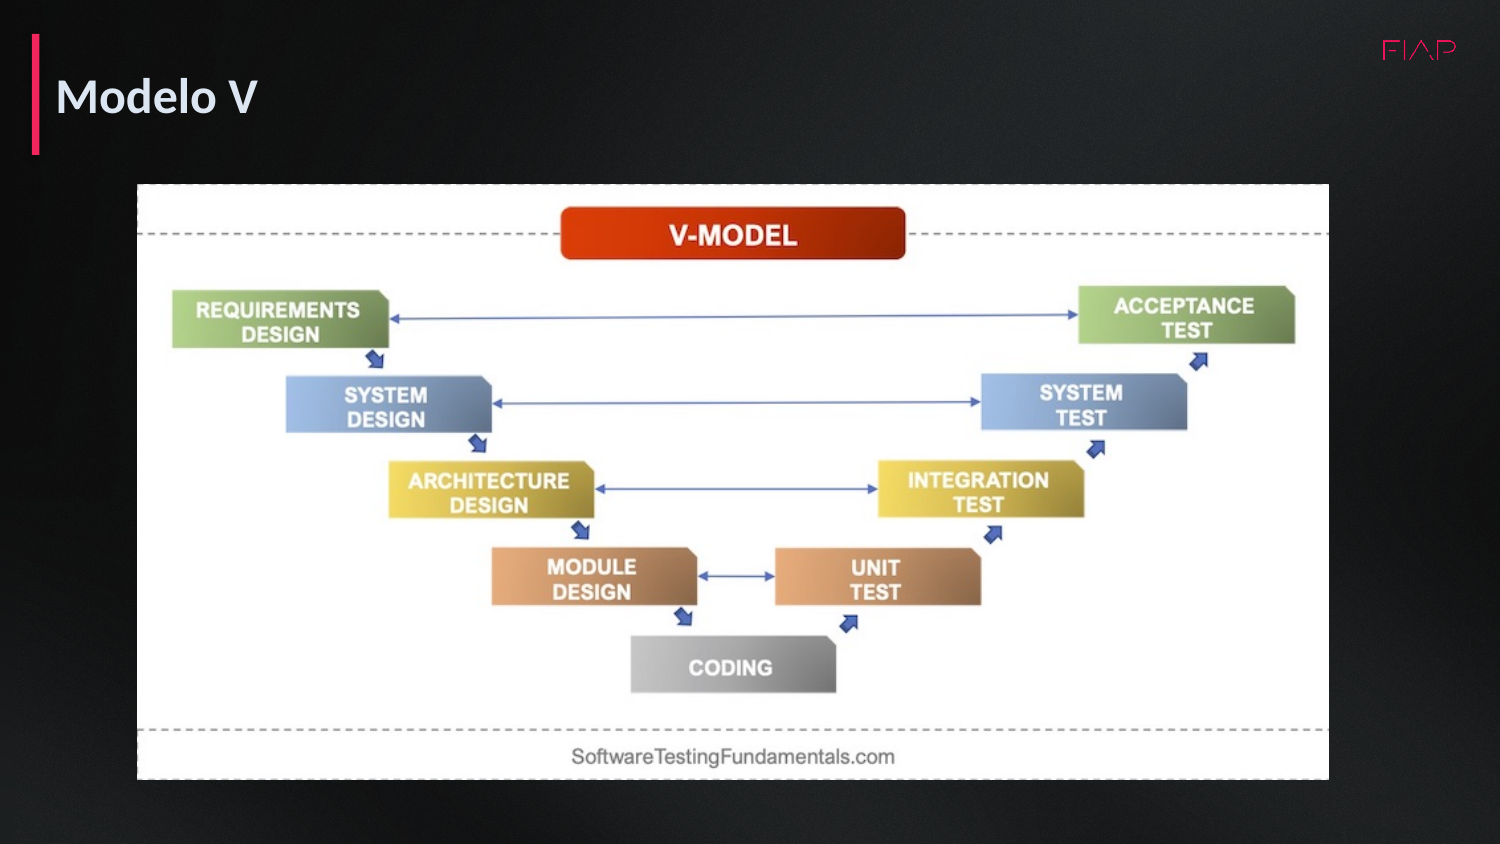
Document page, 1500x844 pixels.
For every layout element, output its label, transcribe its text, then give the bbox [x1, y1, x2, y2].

text_box [31, 33, 40, 156]
text_box Modelo V [40, 56, 274, 132]
picture [0, 0, 1500, 844]
